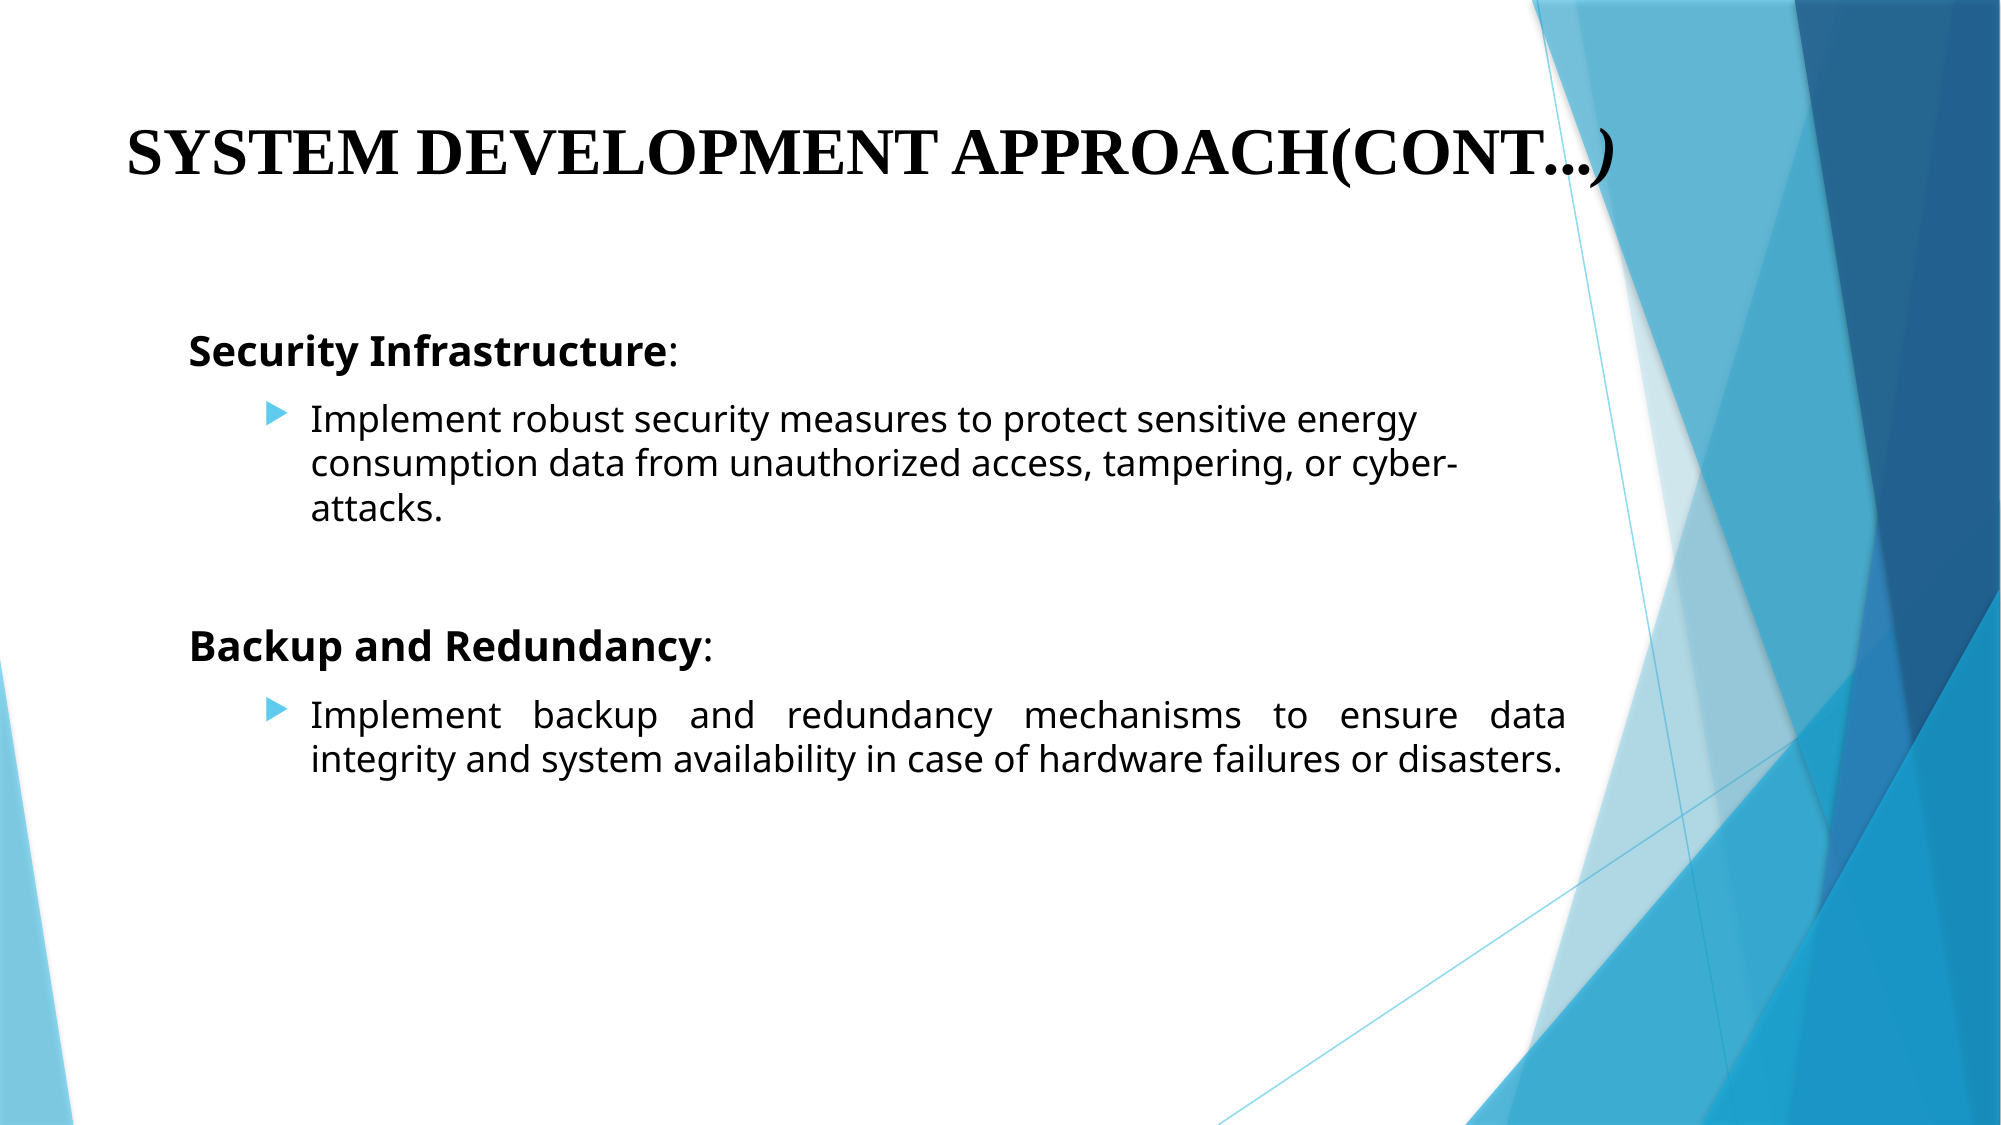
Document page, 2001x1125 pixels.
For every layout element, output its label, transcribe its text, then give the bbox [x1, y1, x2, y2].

list Security Infrastructure: Implement robust security measures to protect sensitive energy consumption data from unauthorized access, tampering, or cyber-attacks. Backup and Redundancy: Implement backup and redundancy mechanisms to ensure data integrity and system availability in case of hardware failures or disasters. [173, 317, 1584, 954]
title SYSTEM DEVELOPMENT APPROACH(CONT...) [111, 99, 1647, 317]
